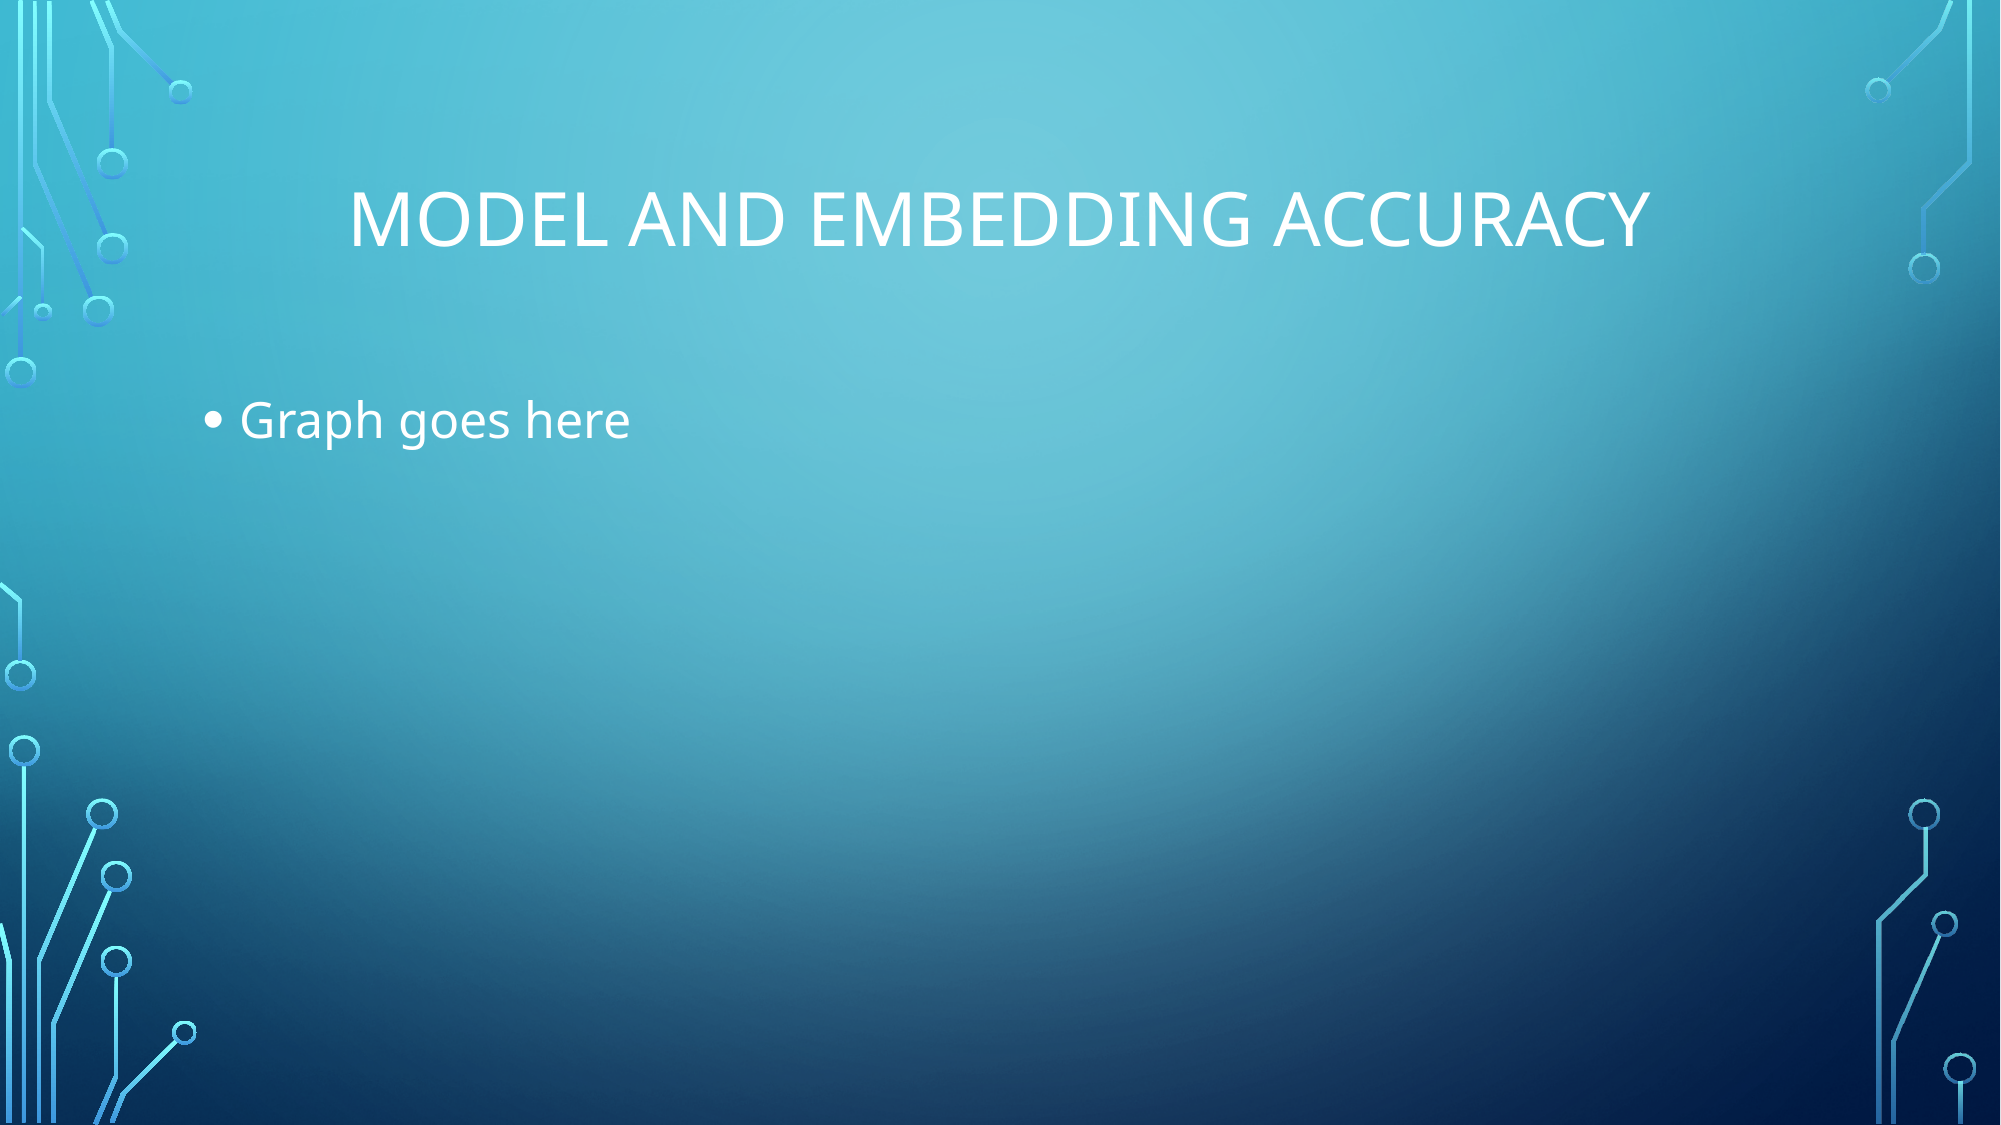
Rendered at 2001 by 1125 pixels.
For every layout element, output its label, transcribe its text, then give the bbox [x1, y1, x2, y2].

title Model and embedding accuracy [187, 101, 1813, 344]
list Graph goes here [187, 369, 1813, 950]
